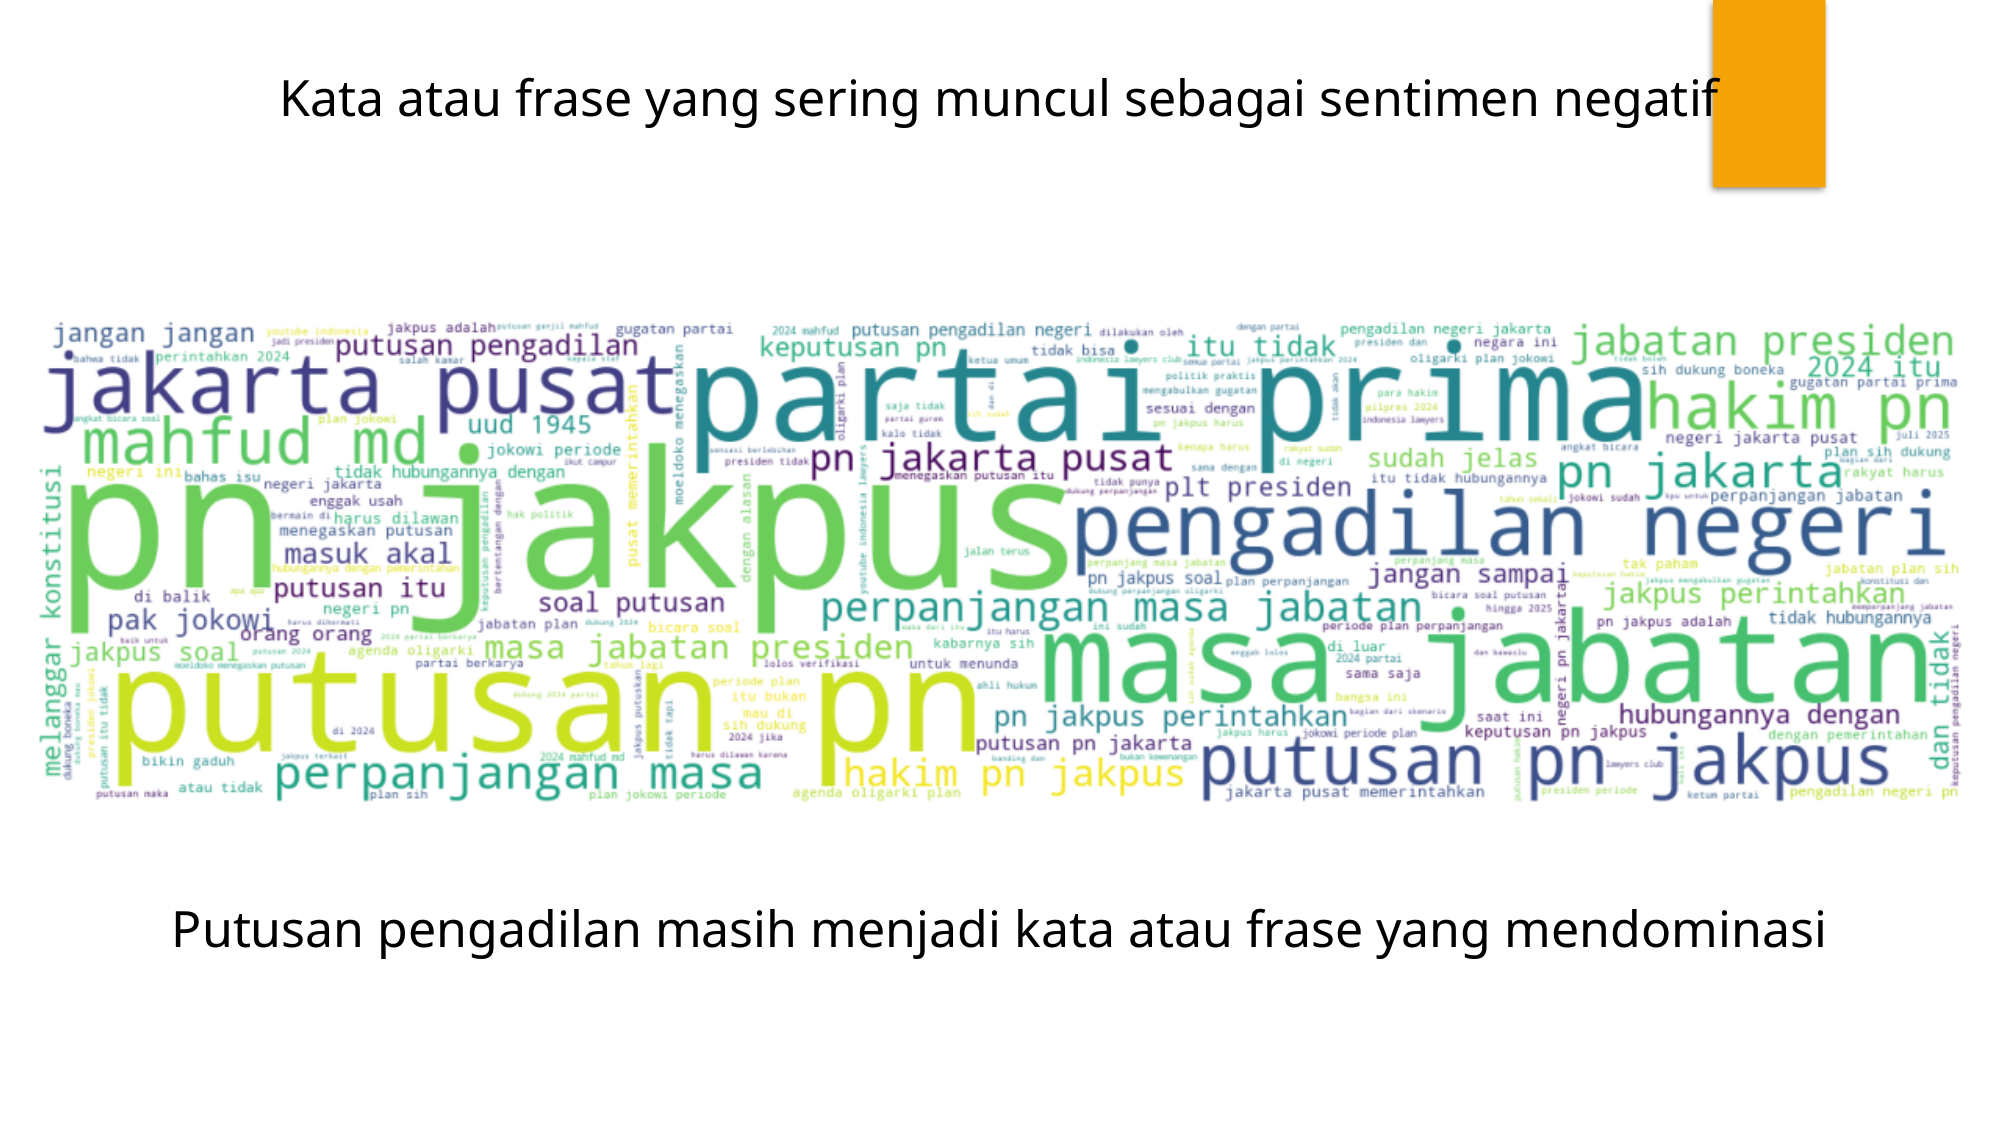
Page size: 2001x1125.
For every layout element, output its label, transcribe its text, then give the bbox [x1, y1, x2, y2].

title Kata atau frase yang sering muncul sebagai sentimen negatif [170, 38, 1830, 155]
text_box Putusan pengadilan masih menjadi kata atau frase yang mendominasi [157, 890, 1843, 966]
picture [21, 305, 1979, 819]
